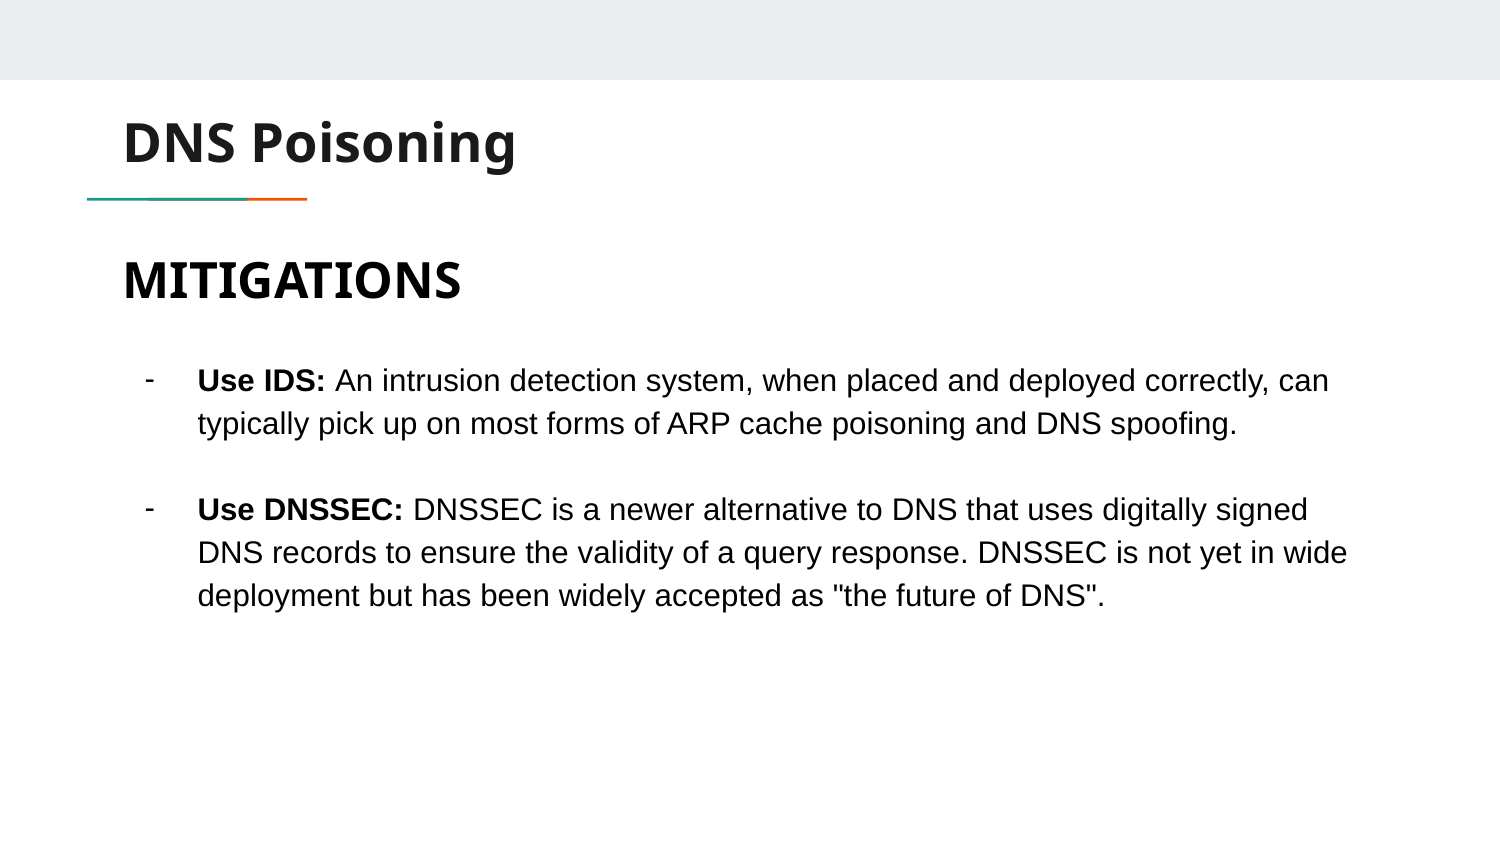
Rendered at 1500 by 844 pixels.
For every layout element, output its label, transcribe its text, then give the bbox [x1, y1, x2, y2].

title DNS Poisoning [107, 93, 1361, 190]
list MITIGATIONS Use IDS: An intrusion detection system, when placed and deployed correctly, can typically pick up on most forms of ARP cache poisoning and DNS spoofing. Use DNSSEC: DNSSEC is a newer alternative to DNS that uses digitally signed DNS records to ensure the validity of a query response. DNSSEC is not yet in wide deployment but has been widely accepted as "the future of DNS". [107, 224, 1381, 777]
